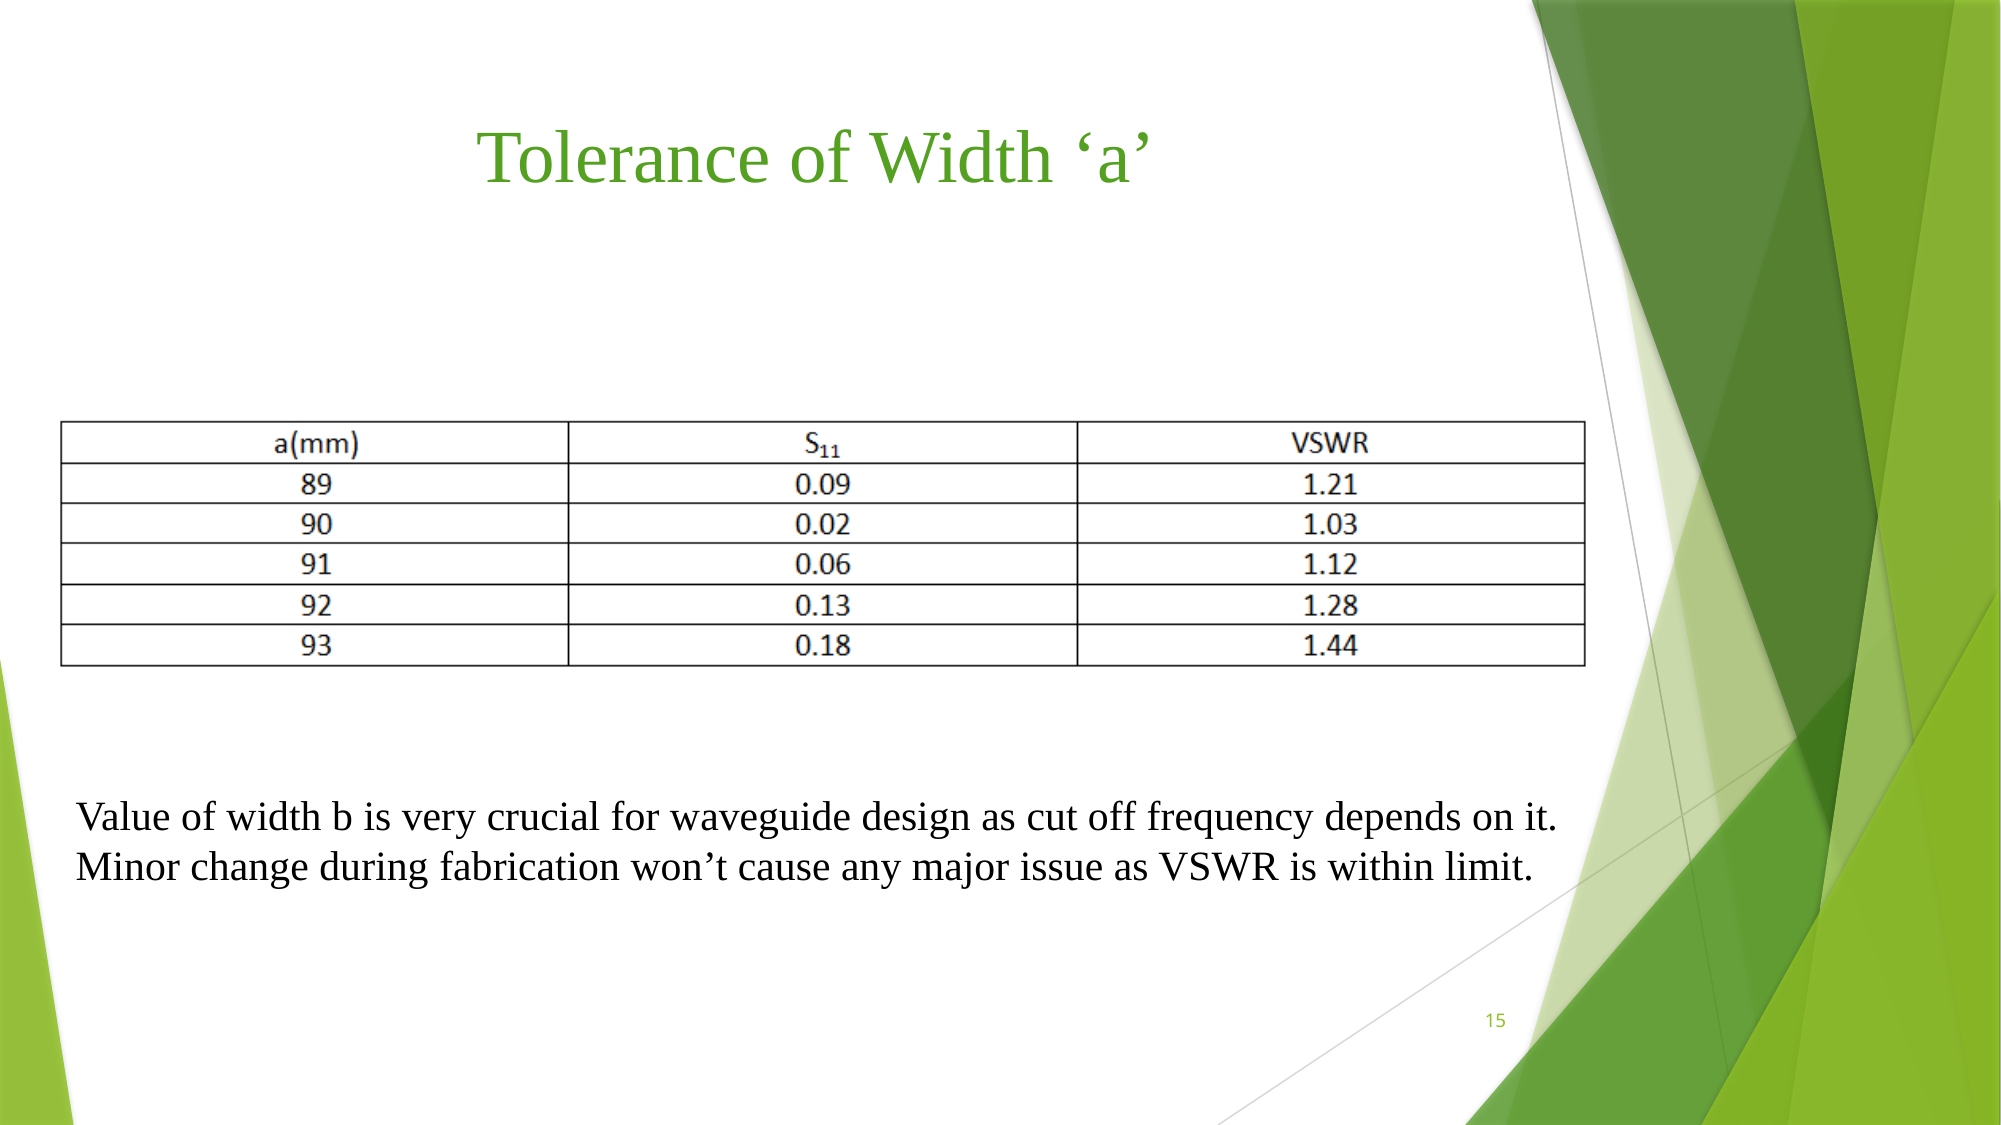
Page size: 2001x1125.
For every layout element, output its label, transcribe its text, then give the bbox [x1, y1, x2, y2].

picture [40, 398, 1606, 686]
text_box Value of width b is very crucial for waveguide design as cut off frequency depends on it. Minor change during fabrication won’t cause any major issue as VSWR is within limit. [60, 781, 1597, 896]
title Tolerance of Width ‘a’ [111, 99, 1522, 317]
slide_number 15 [1409, 991, 1522, 1051]
